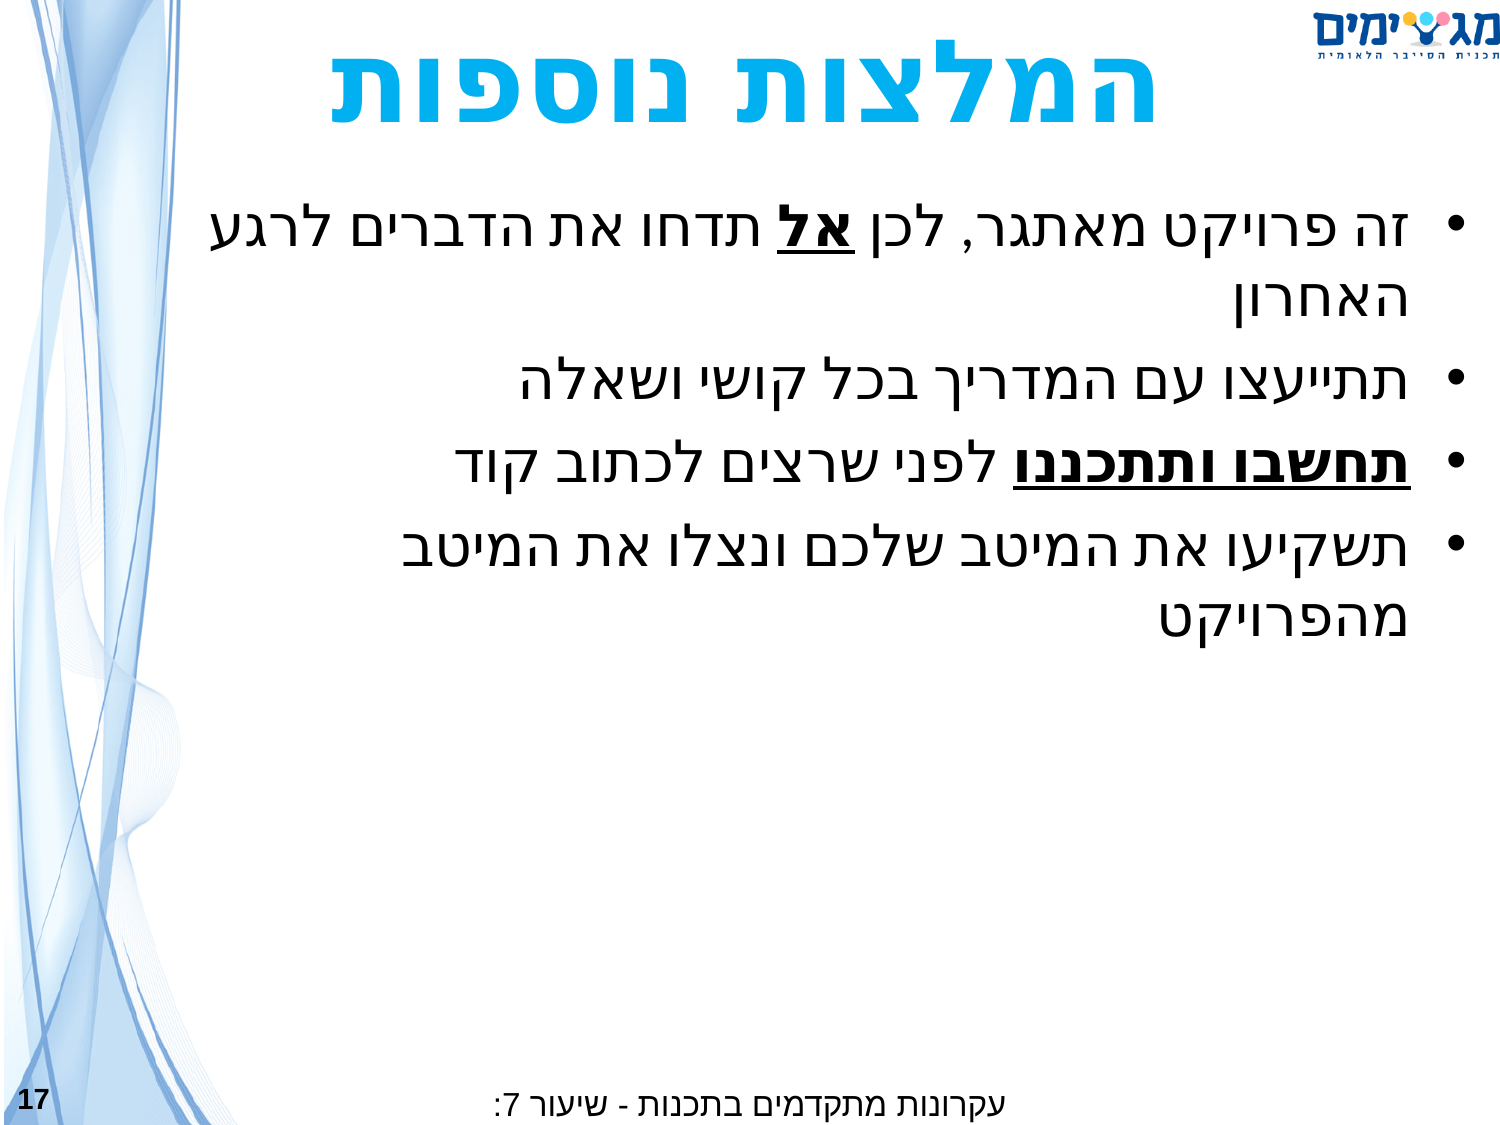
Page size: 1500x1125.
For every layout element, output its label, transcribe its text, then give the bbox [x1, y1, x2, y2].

picture [4, 0, 254, 1125]
list זה פרויקט מאתגר, לכן אל תדחו את הדברים לרגע האחרון תתייעצו עם המדריך בכל קושי ושאלה תחשבו ותתכננו לפני שרצים לכתוב קוד תשקיעו את המיטב שלכם ונצלו את המיטב מהפרויקט [171, 172, 1483, 1073]
list המלצות נוספות [190, 0, 1306, 163]
picture [1306, 0, 1500, 87]
